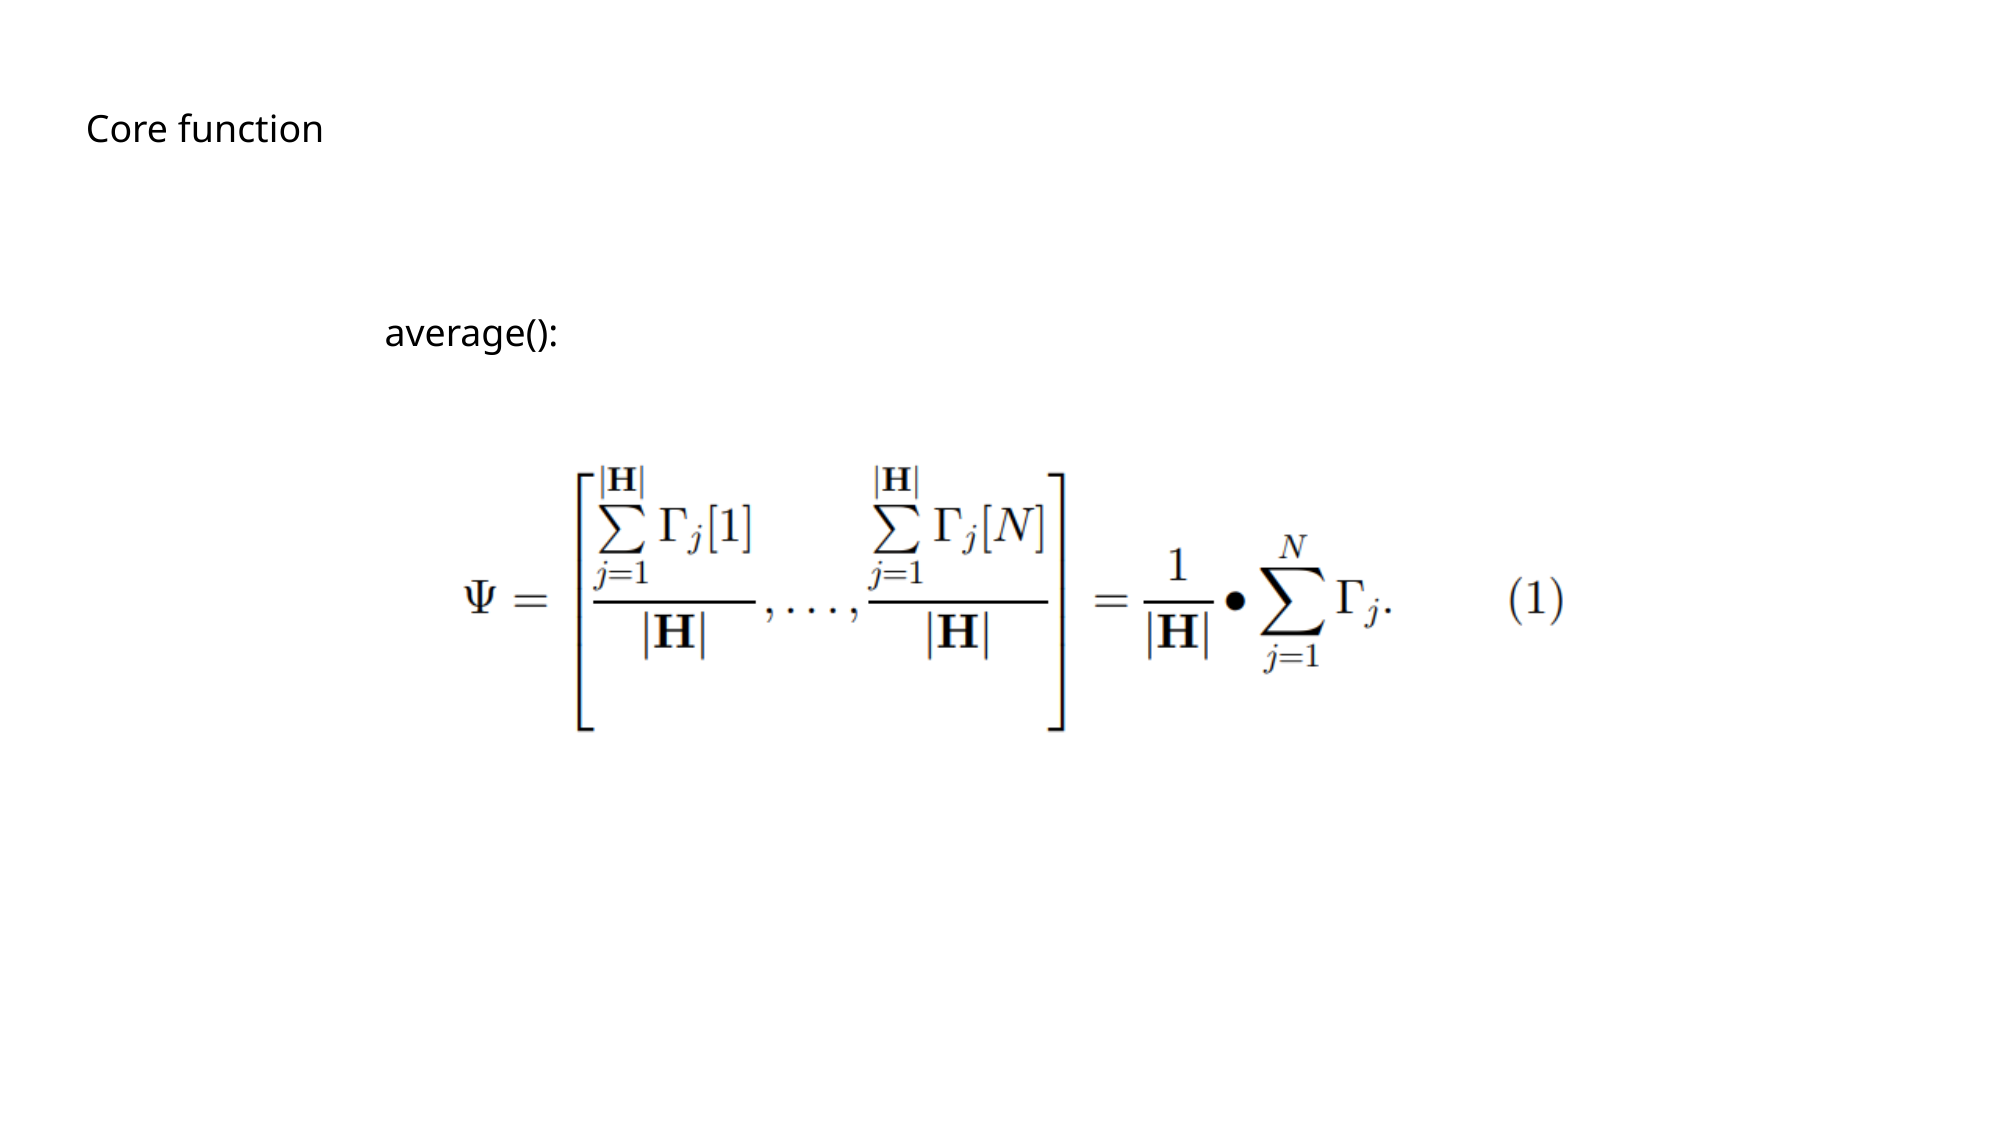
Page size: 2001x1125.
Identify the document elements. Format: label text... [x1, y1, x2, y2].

text_box Core function [71, 97, 340, 158]
text_box average(): [369, 301, 574, 362]
picture [409, 433, 1591, 753]
